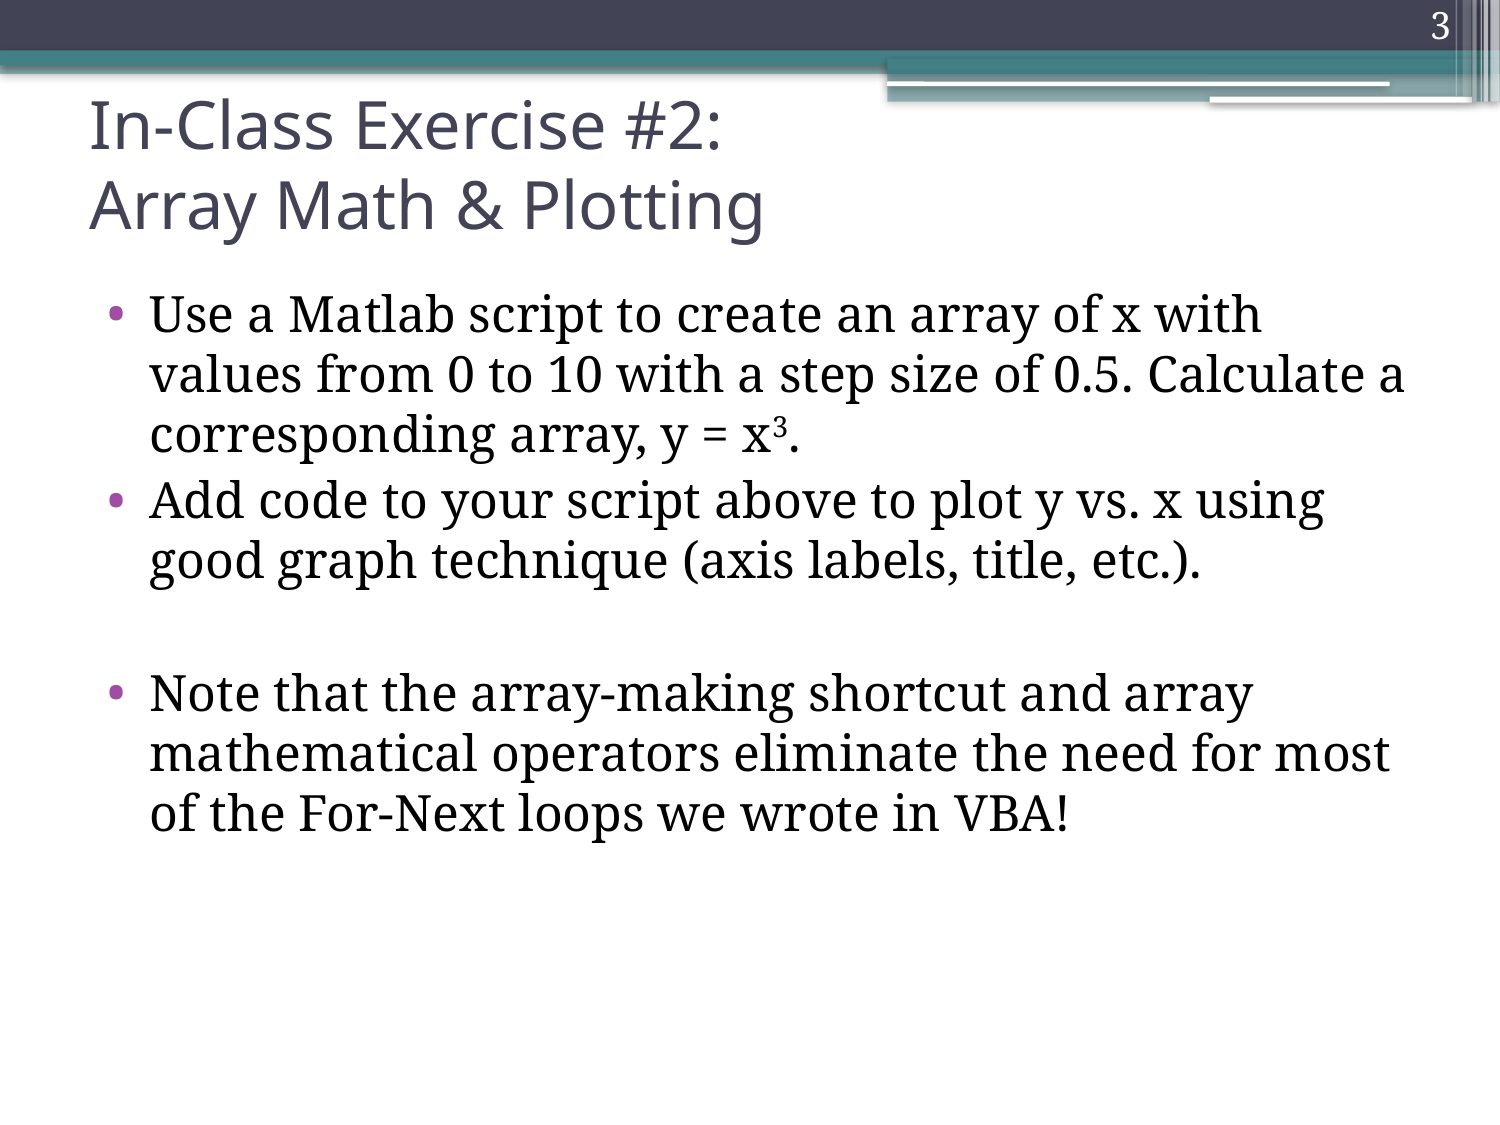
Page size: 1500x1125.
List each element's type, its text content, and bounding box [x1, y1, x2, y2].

list Use a Matlab script to create an array of x with values from 0 to 10 with a step size of 0.5. Calculate a corresponding array, y = x3. Add code to your script above to plot y vs. x using good graph technique (axis labels, title, etc.). Note that the array-making shortcut and array mathematical operators eliminate the need for most of the For-Next loops we wrote in VBA! [75, 275, 1425, 1038]
title In-Class Exercise #2: Array Math & Plotting [75, 75, 1425, 250]
slide_number 3 [1341, 0, 1466, 61]
